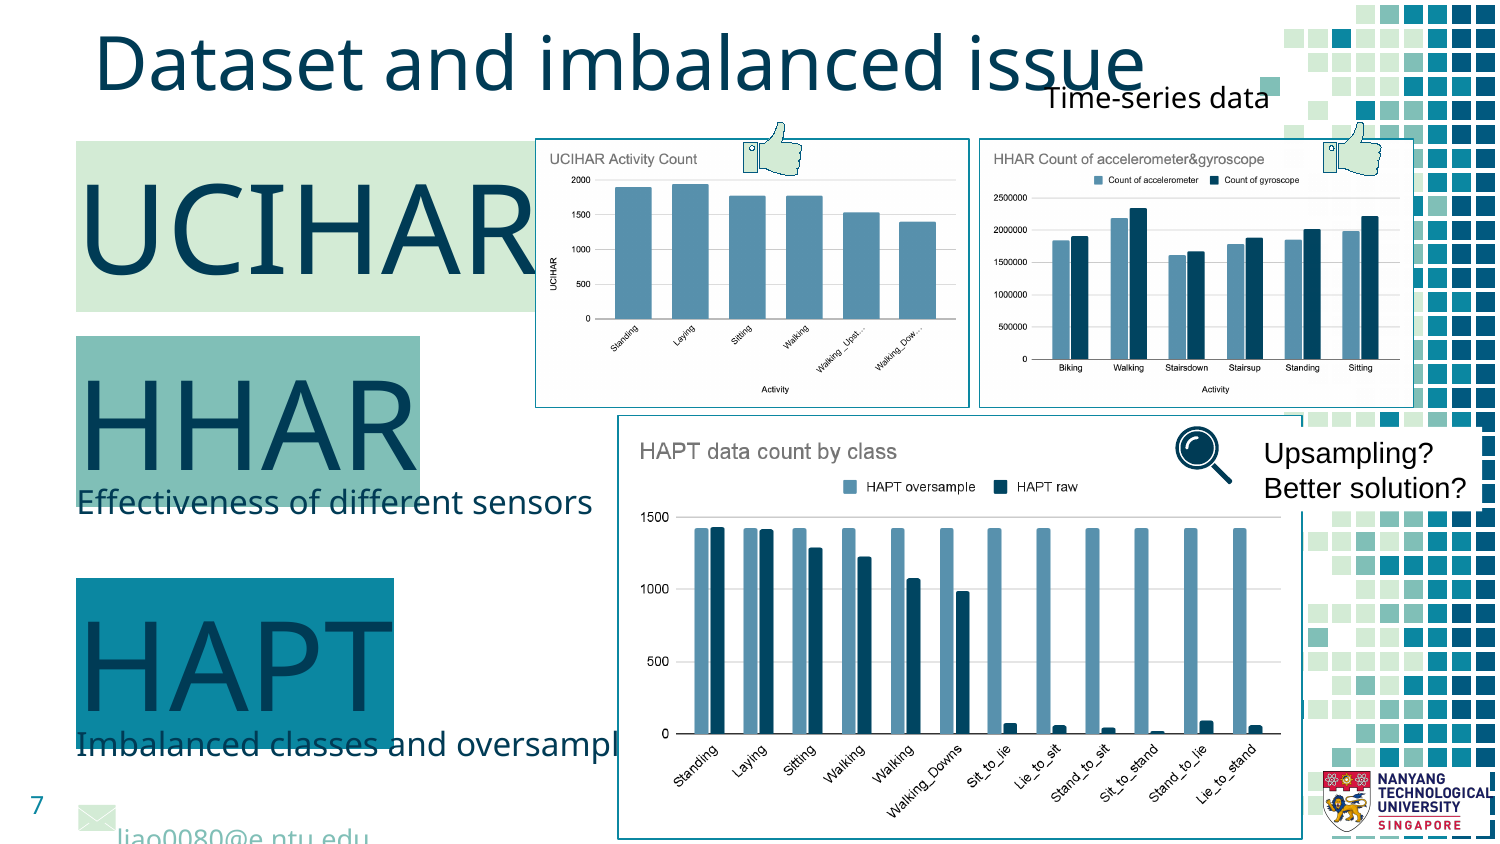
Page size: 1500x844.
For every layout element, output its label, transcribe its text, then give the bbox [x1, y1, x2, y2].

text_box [78, 804, 116, 832]
title HAPT [61, 614, 613, 708]
title Dataset and imbalanced issue [78, 0, 1364, 121]
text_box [1175, 425, 1233, 485]
title HHAR [61, 372, 615, 466]
title UCIHAR [61, 177, 530, 315]
subtitle Effectiveness of different sensors [61, 466, 613, 538]
subtitle Imbalanced classes and oversampling [61, 708, 613, 780]
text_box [743, 121, 802, 176]
picture [979, 139, 1413, 407]
picture [1323, 770, 1493, 832]
text_box liao0080@e.ntu.edu.sg [101, 774, 403, 844]
text_box Time-series data [1029, 64, 1500, 130]
slide_number 7 [15, 774, 101, 839]
picture [535, 139, 969, 407]
text_box Upsampling? Better solution? [1306, 426, 1483, 512]
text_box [1323, 121, 1382, 176]
picture [618, 415, 1302, 839]
